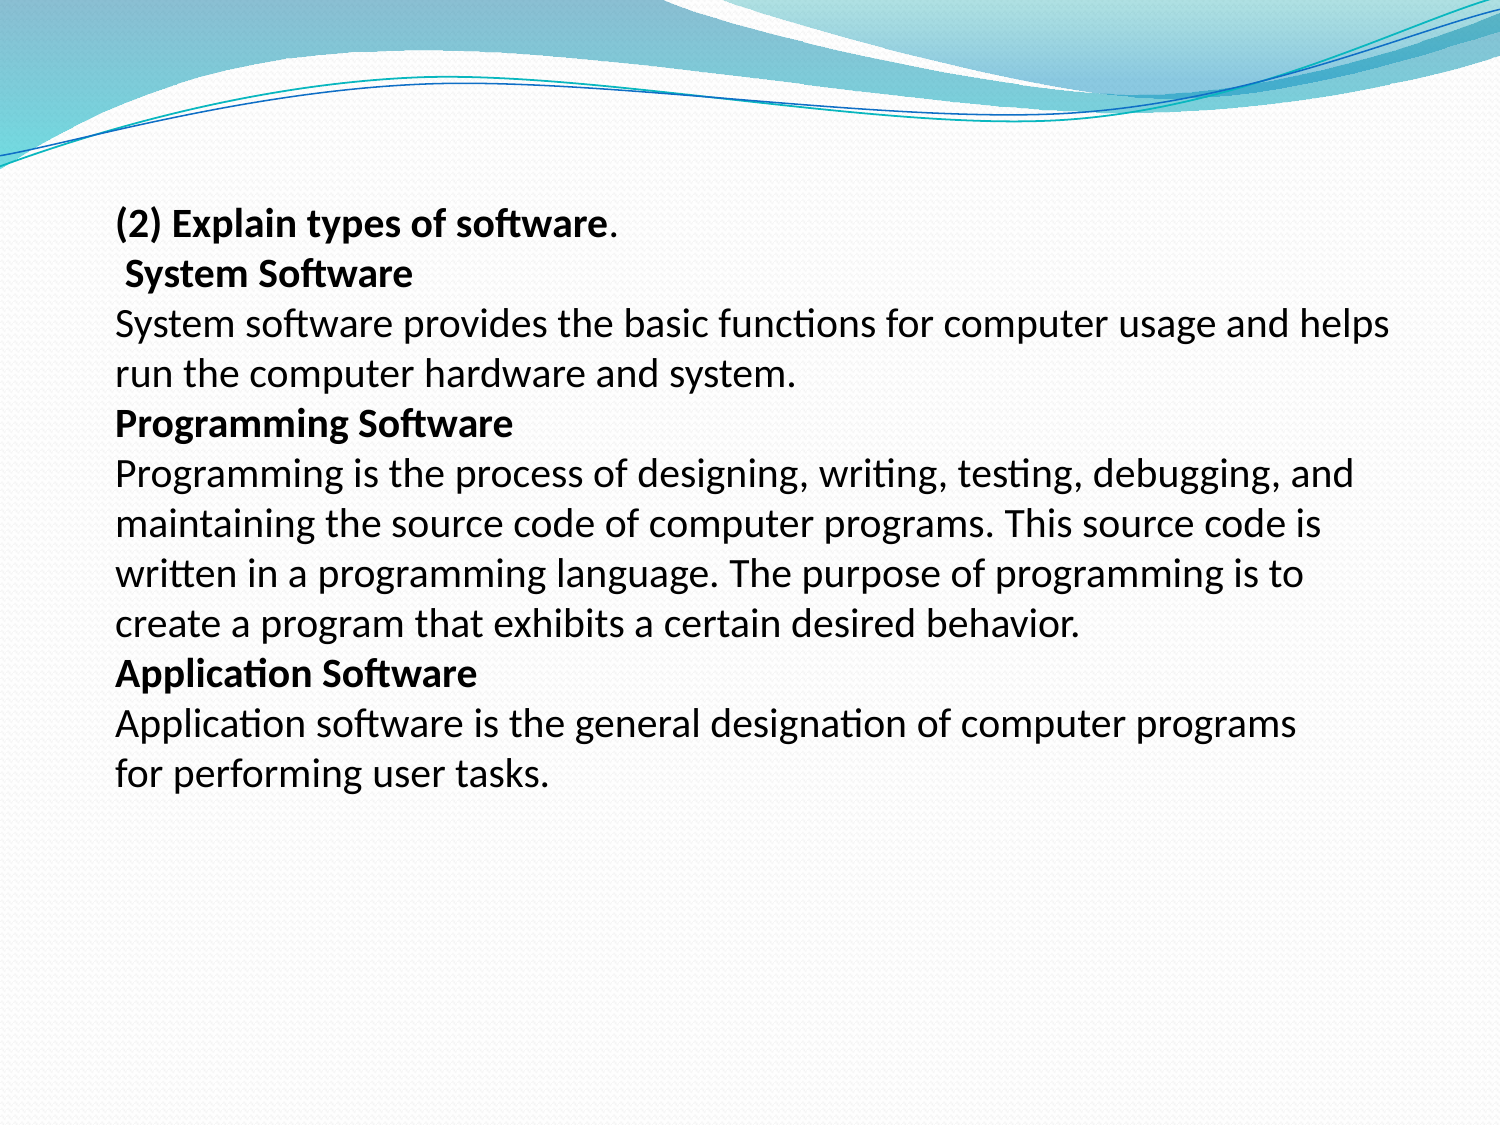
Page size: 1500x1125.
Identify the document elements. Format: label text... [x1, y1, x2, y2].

text_box (2) Explain types of software. System Software System software provides the basic functions for computer usage and helps run the computer hardware and system. Programming Software Programming is the process of designing, writing, testing, debugging, and maintaining the source code of computer programs. This source code is written in a programming language. The purpose of programming is to create a program that exhibits a certain desired behavior. Application Software Application software is the general designation of computer programs for performing user tasks. [100, 187, 1406, 803]
